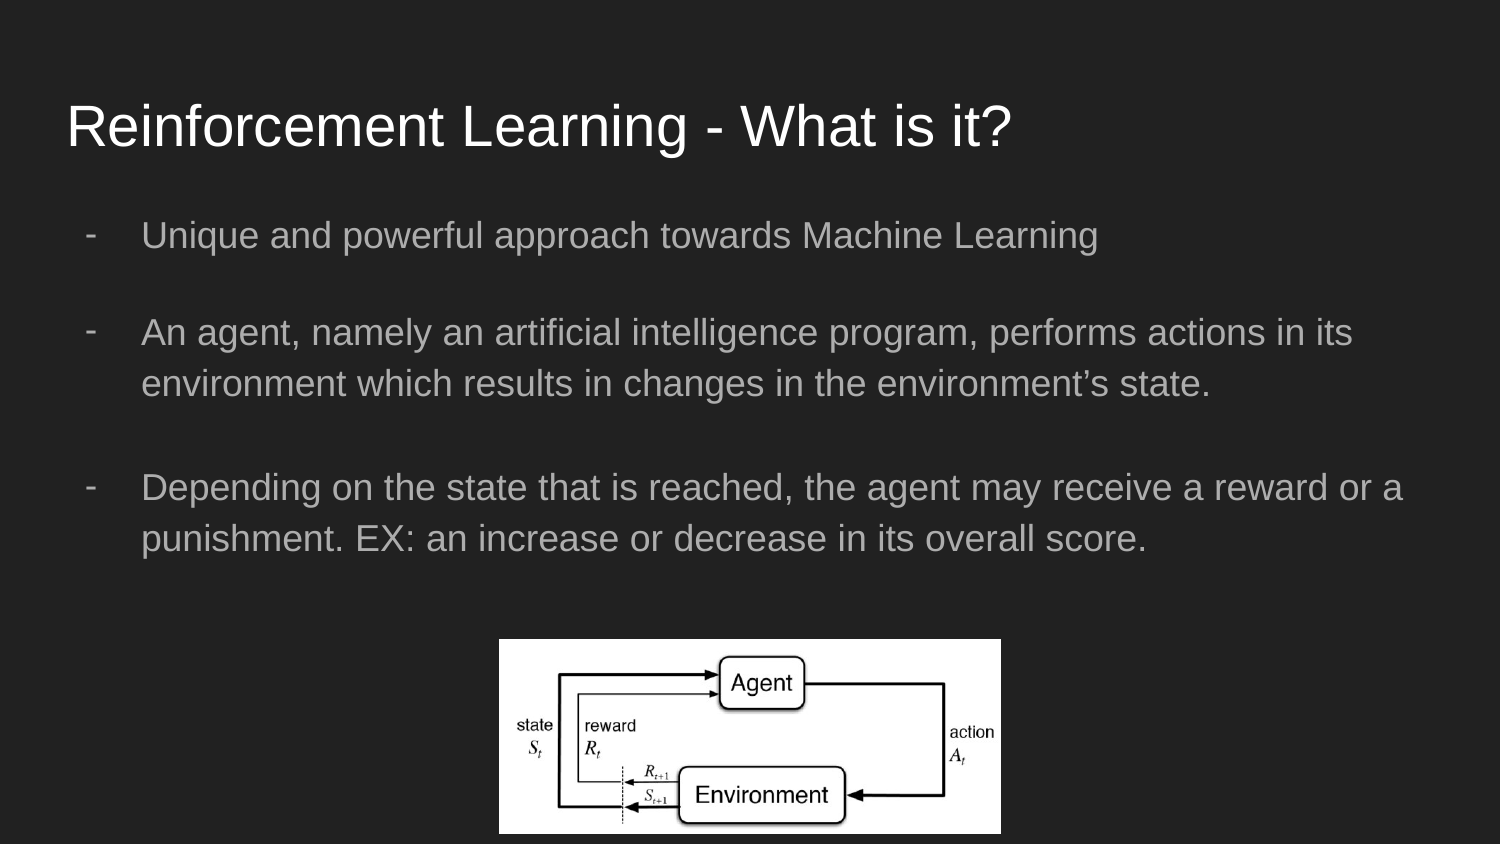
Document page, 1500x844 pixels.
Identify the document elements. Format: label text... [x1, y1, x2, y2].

picture [499, 639, 1001, 834]
title Reinforcement Learning - What is it? [51, 72, 1449, 167]
list Unique and powerful approach towards Machine Learning An agent, namely an artificial intelligence program, performs actions in its environment which results in changes in the environment’s state. Depending on the state that is reached, the agent may receive a reward or a punishment. EX: an increase or decrease in its overall score. [51, 189, 1449, 750]
